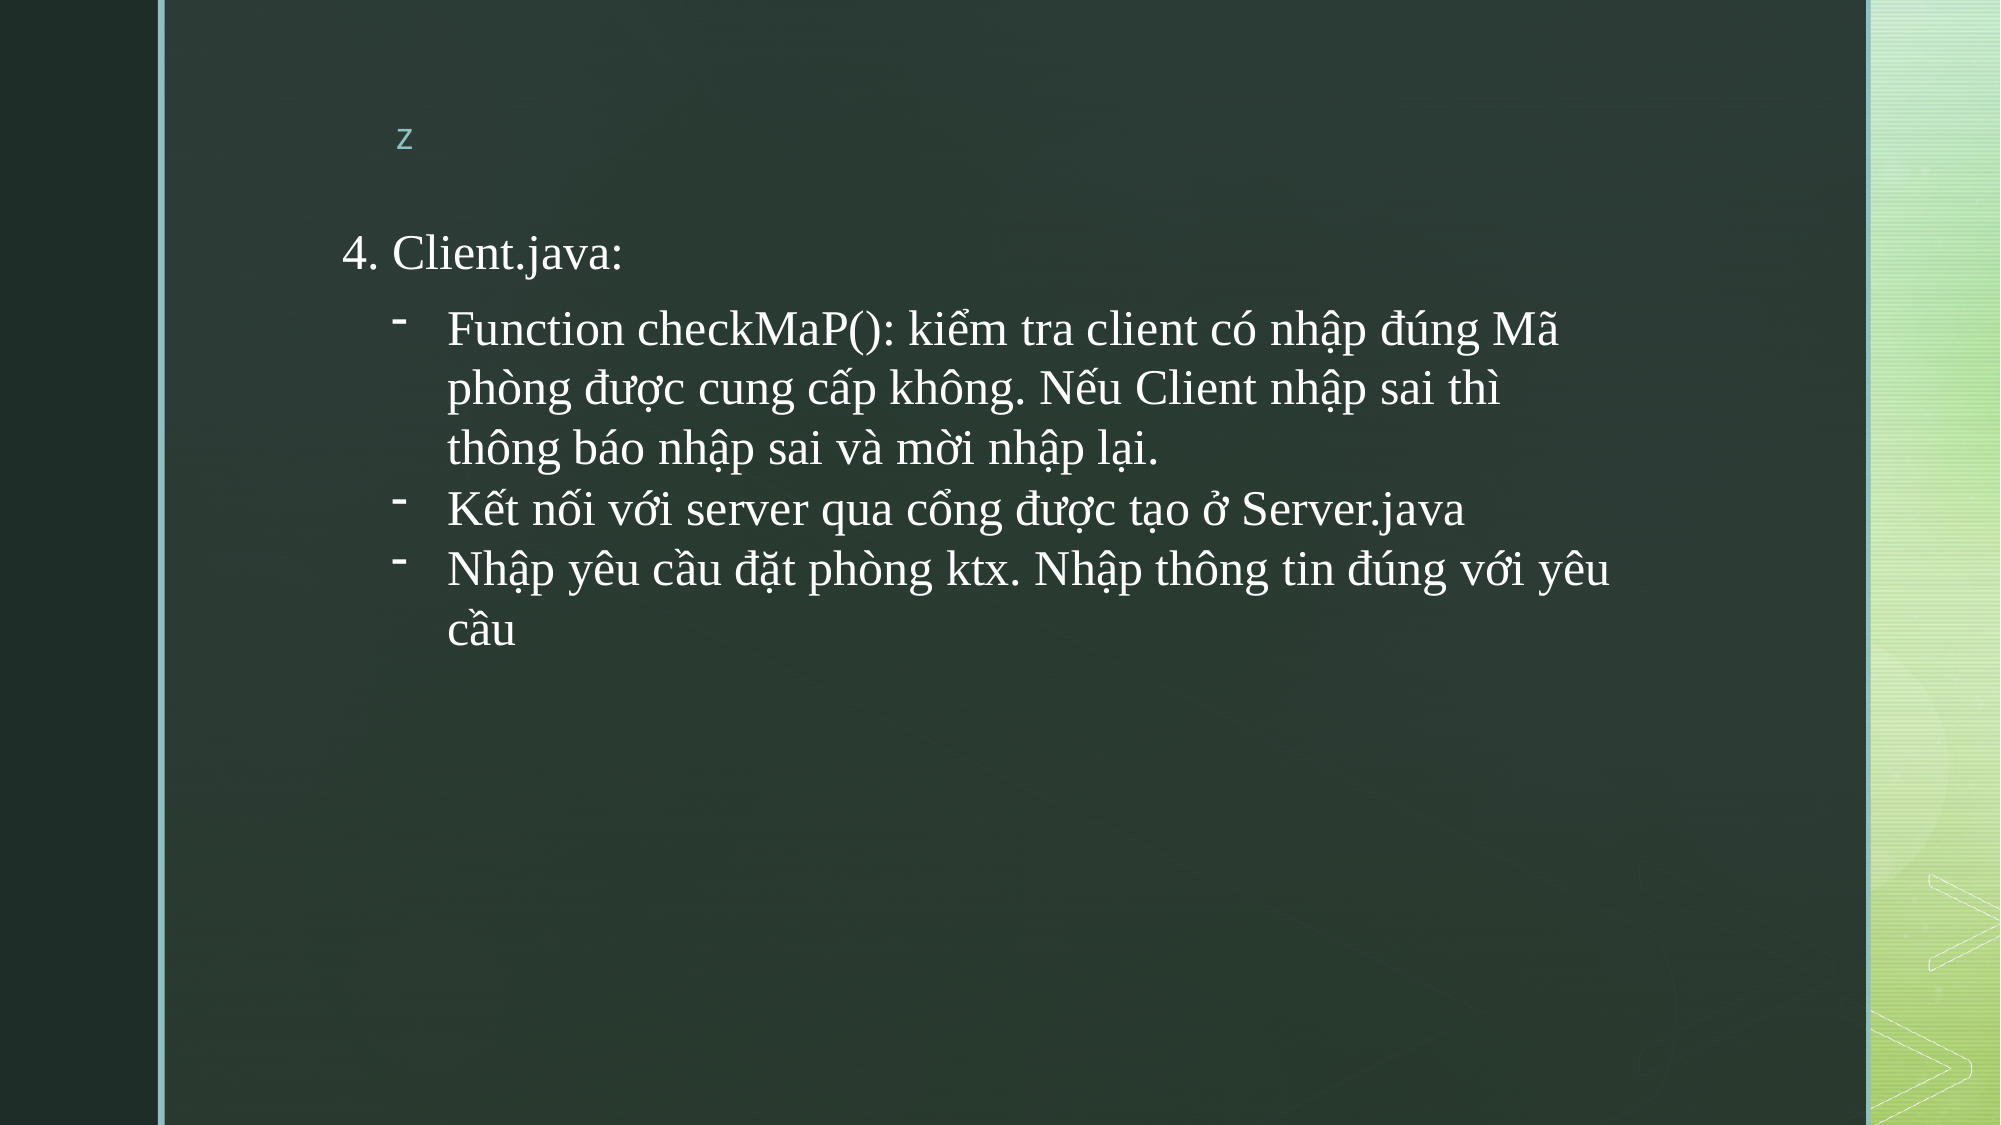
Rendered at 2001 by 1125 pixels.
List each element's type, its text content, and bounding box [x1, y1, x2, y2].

picture [1871, 0, 2001, 1125]
text_box 4. Client.java: [327, 211, 1578, 287]
text_box Function checkMaP(): kiểm tra client có nhập đúng Mã phòng được cung cấp không. Nếu Client nhập sai thì thông báo nhập sai và mời nhập lại. Kết nối với server qua cổng được tạo ở Server.java Nhập yêu cầu đặt phòng ktx. Nhập thông tin đúng với yêu cầu [376, 287, 1626, 663]
